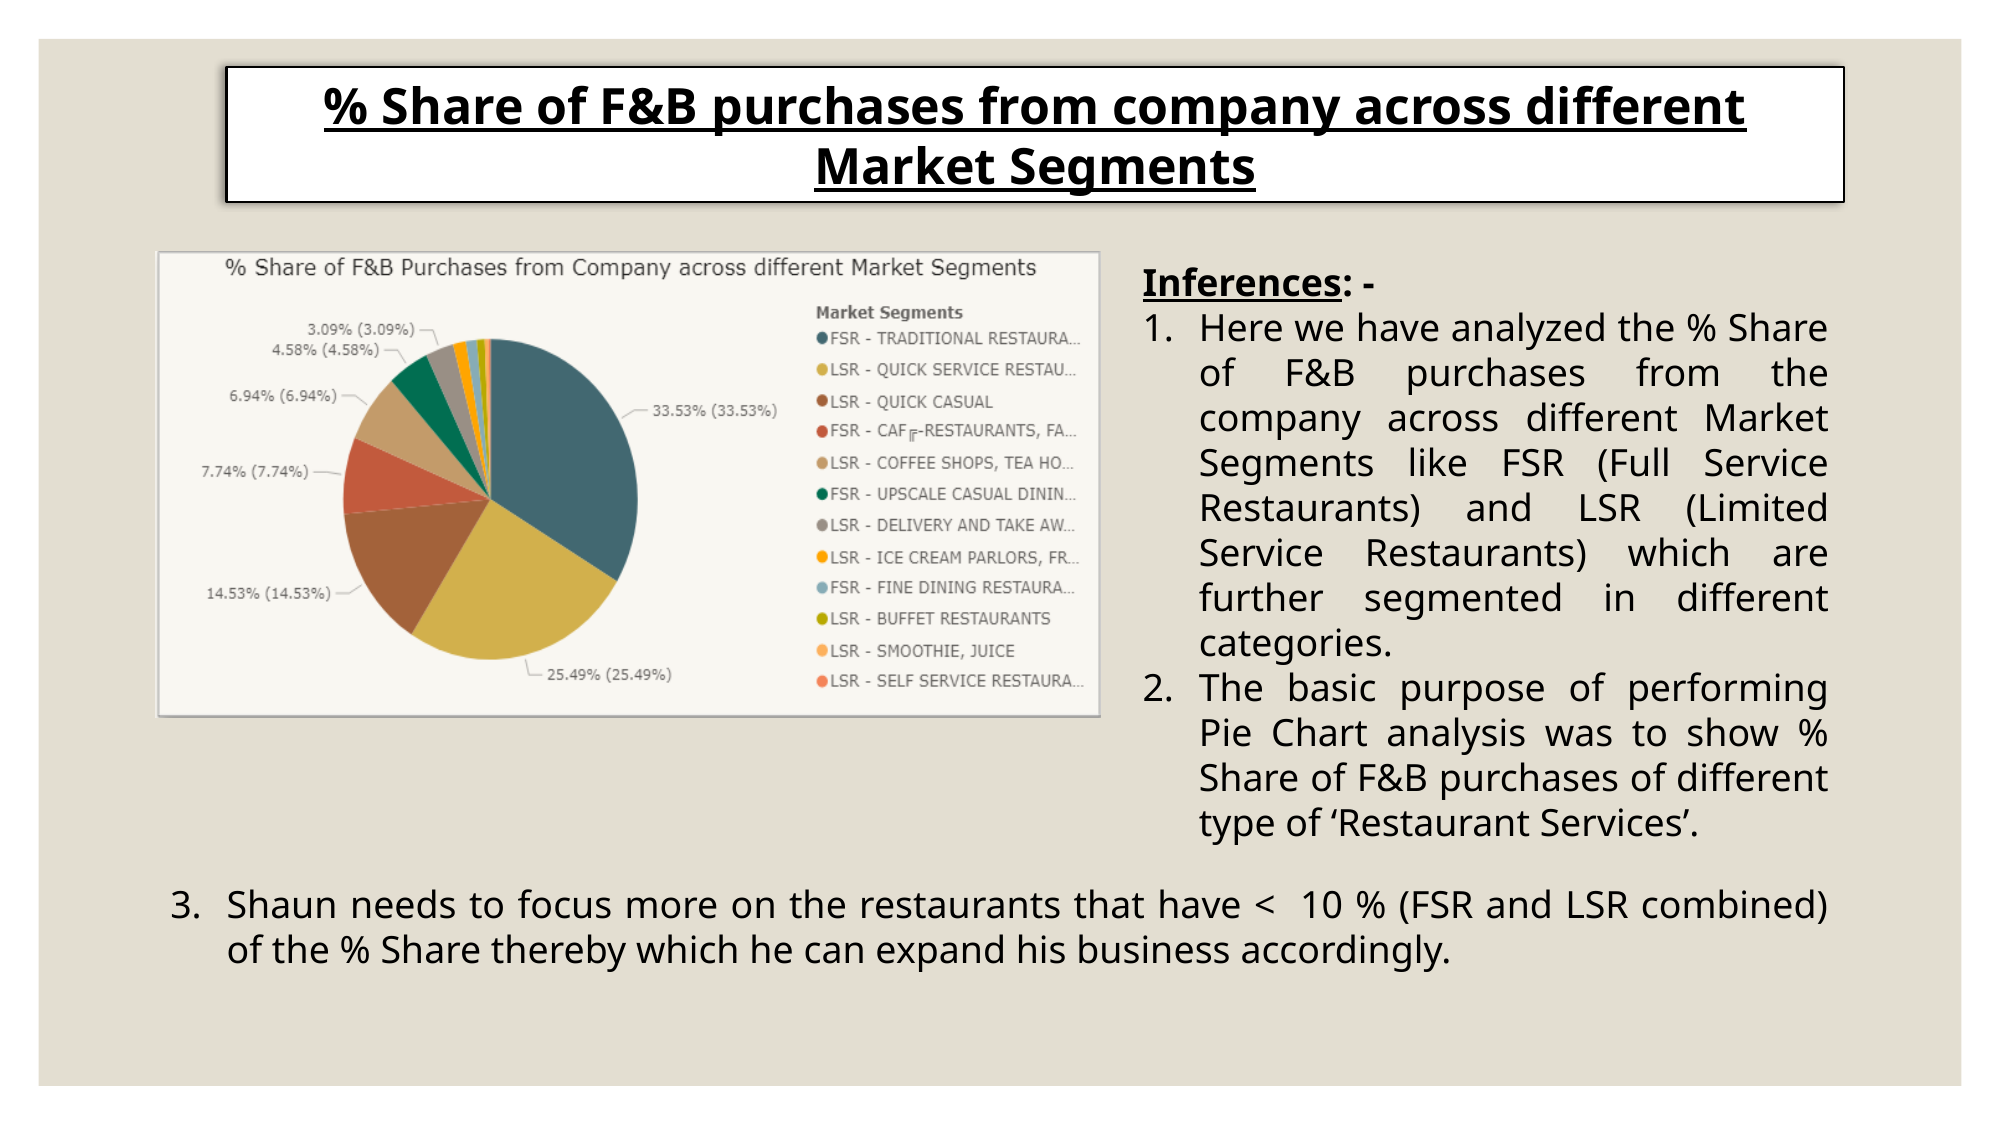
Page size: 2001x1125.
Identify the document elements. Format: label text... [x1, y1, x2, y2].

picture [155, 251, 1101, 718]
text_box % Share of F&B purchases from company across different Market Segments [225, 66, 1845, 203]
text_box Shaun needs to focus more on the restaurants that have < 10 % (FSR and LSR combined) of the % Share thereby which he can expand his business accordingly. [155, 873, 1845, 979]
text_box Inferences: - Here we have analyzed the % Share of F&B purchases from the company across different Market Segments like FSR (Full Service Restaurants) and LSR (Limited Service Restaurants) which are further segmented in different categories. The basic purpose of performing Pie Chart analysis was to show % Share of F&B purchases of different type of ‘Restaurant Services’. [1128, 251, 1845, 873]
